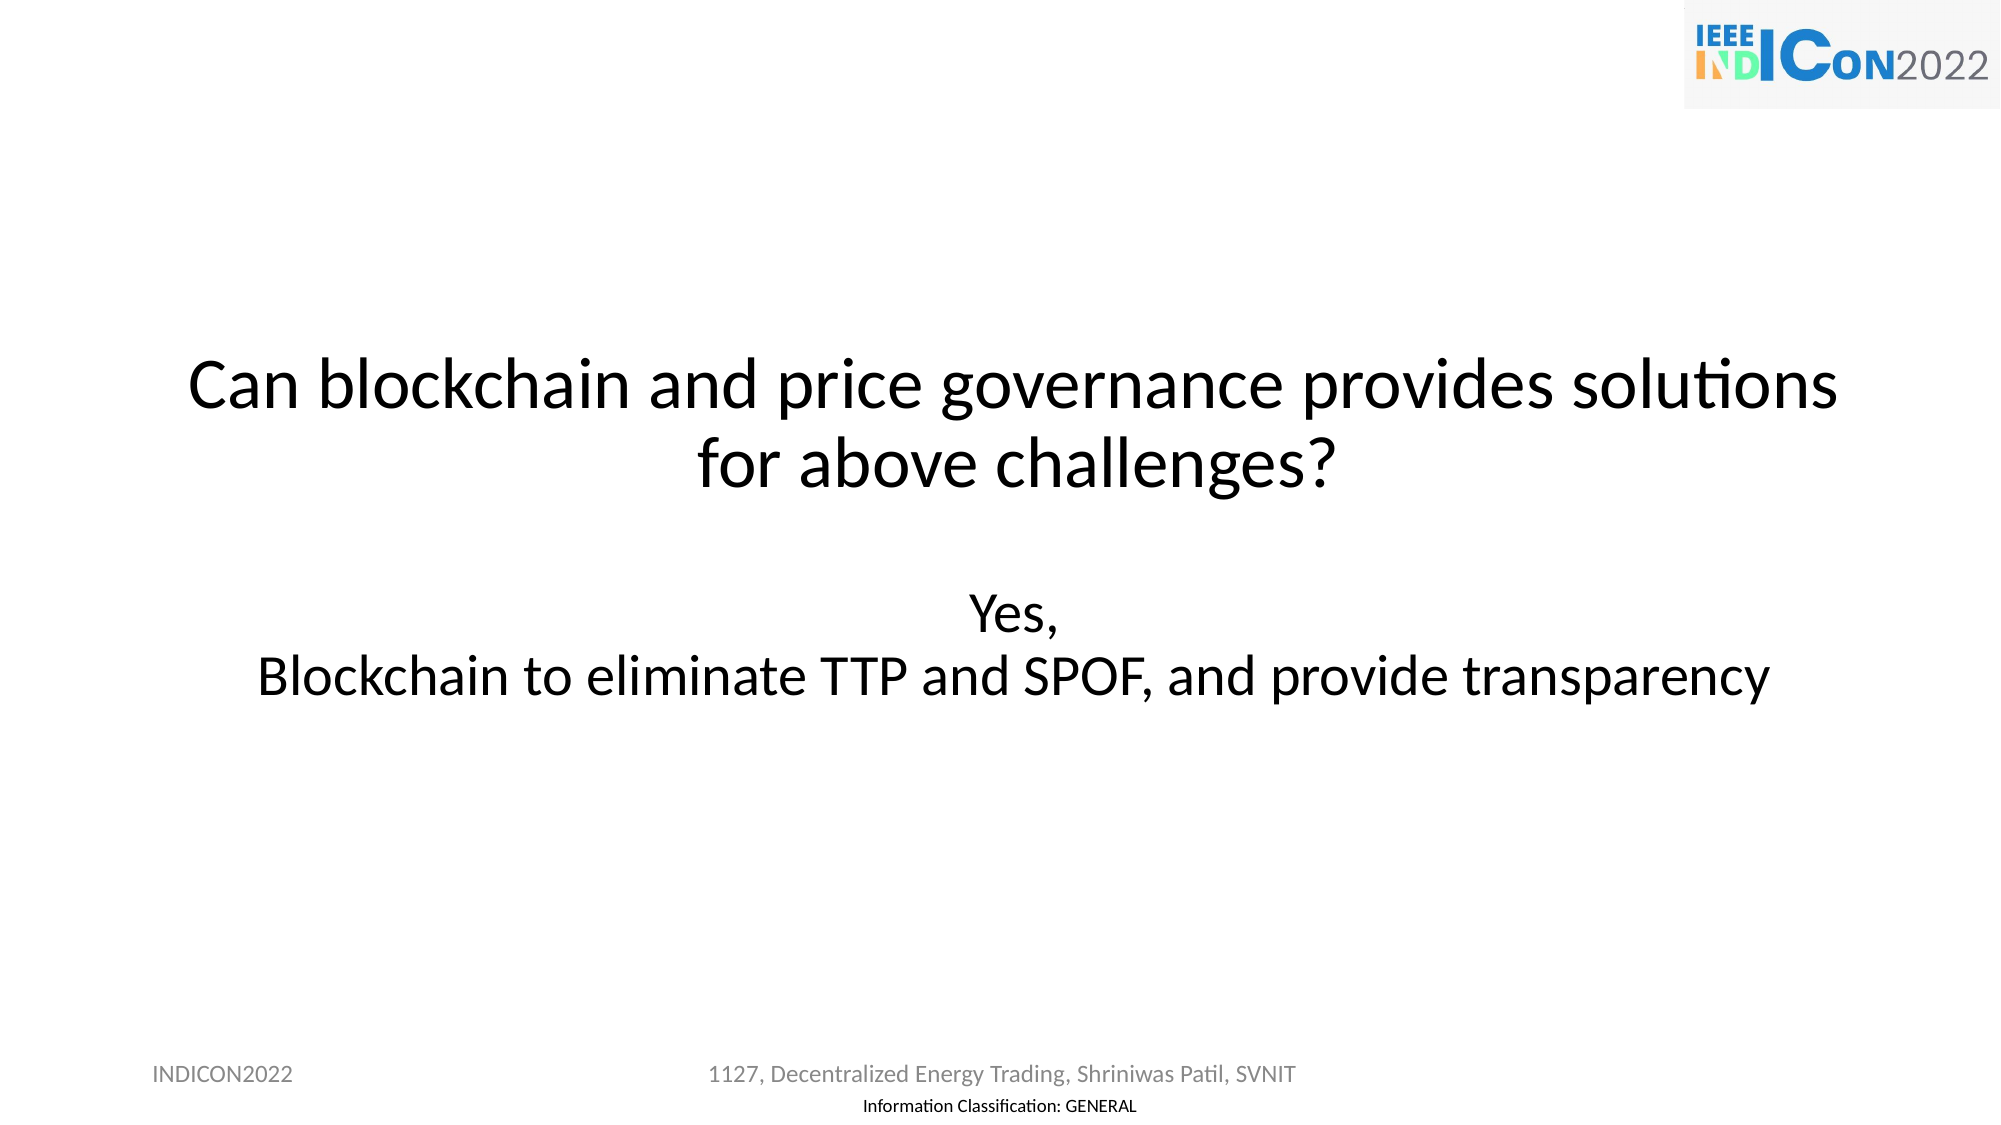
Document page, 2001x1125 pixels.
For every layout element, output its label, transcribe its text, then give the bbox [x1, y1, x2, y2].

footer 1127, Decentralized Energy Trading, Shriniwas Patil, SVNIT [662, 1042, 1343, 1103]
picture [1684, 0, 2000, 109]
list Can blockchain and price governance provides solutions for above challenges? Yes, Blockchain to eliminate TTP and SPOF, and provide transparency [137, 142, 1863, 1014]
slide_number INDICON2022 [137, 1042, 588, 1103]
